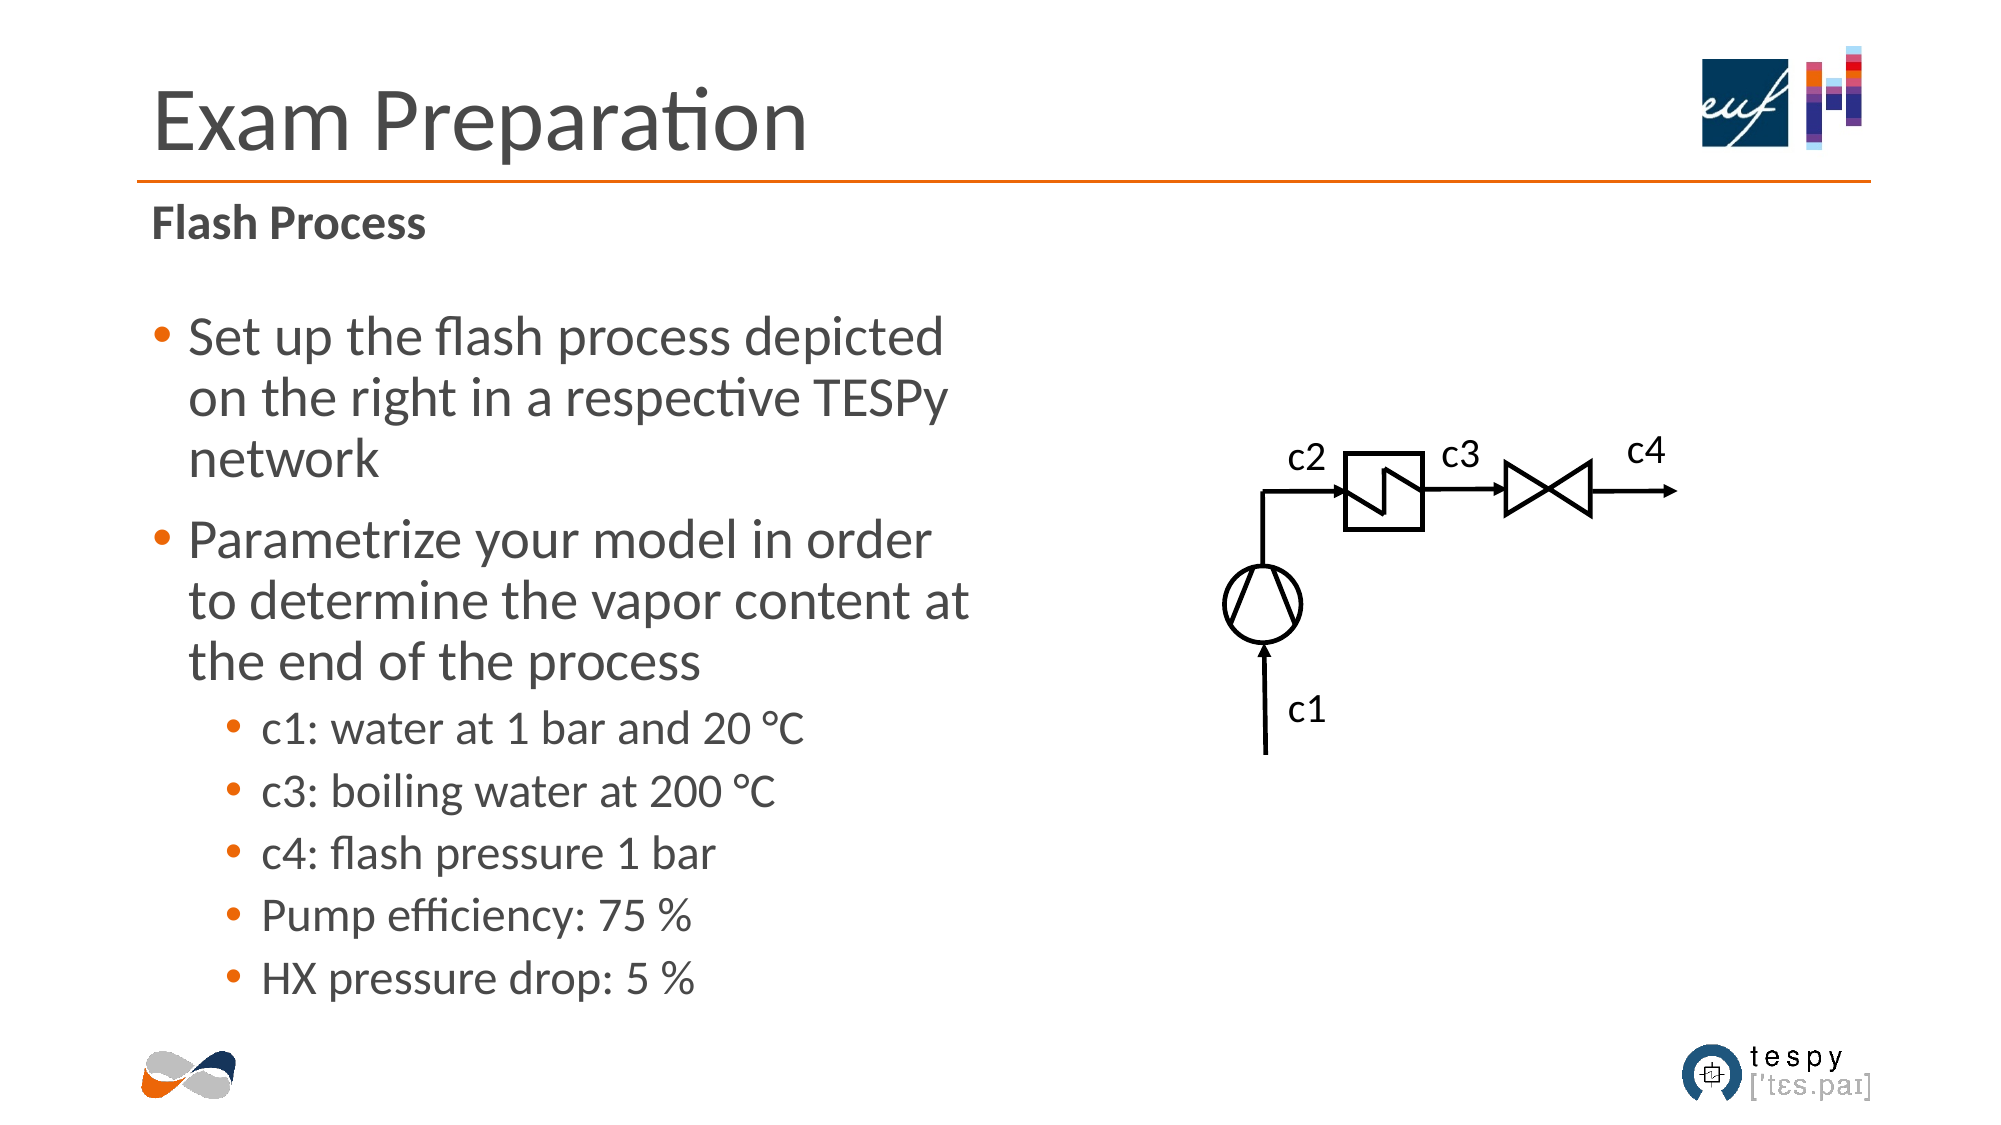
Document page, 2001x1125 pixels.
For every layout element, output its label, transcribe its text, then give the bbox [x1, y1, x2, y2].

list Flash Process [136, 181, 1863, 272]
picture [1681, 1042, 1871, 1103]
list Set up the flash process depicted on the right in a respective TESPy network Parametrize your model in order to determine the vapor content at the end of the process c1: water at 1 bar and 20 °C c3: boiling water at 200 °C c4: flash pressure 1 bar Pump efficiency: 75 % HX pressure drop: 5 % [137, 299, 988, 1014]
picture [1806, 46, 1863, 167]
picture [1702, 59, 1795, 153]
text_box c3 [1426, 418, 1498, 483]
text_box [1345, 453, 1423, 530]
text_box c2 [1272, 421, 1344, 486]
text_box c1 [1273, 673, 1344, 739]
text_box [1505, 463, 1591, 515]
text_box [1224, 565, 1302, 643]
text_box c4 [1612, 414, 1683, 480]
picture [136, 1044, 241, 1106]
title Exam Preparation [137, 59, 1678, 181]
